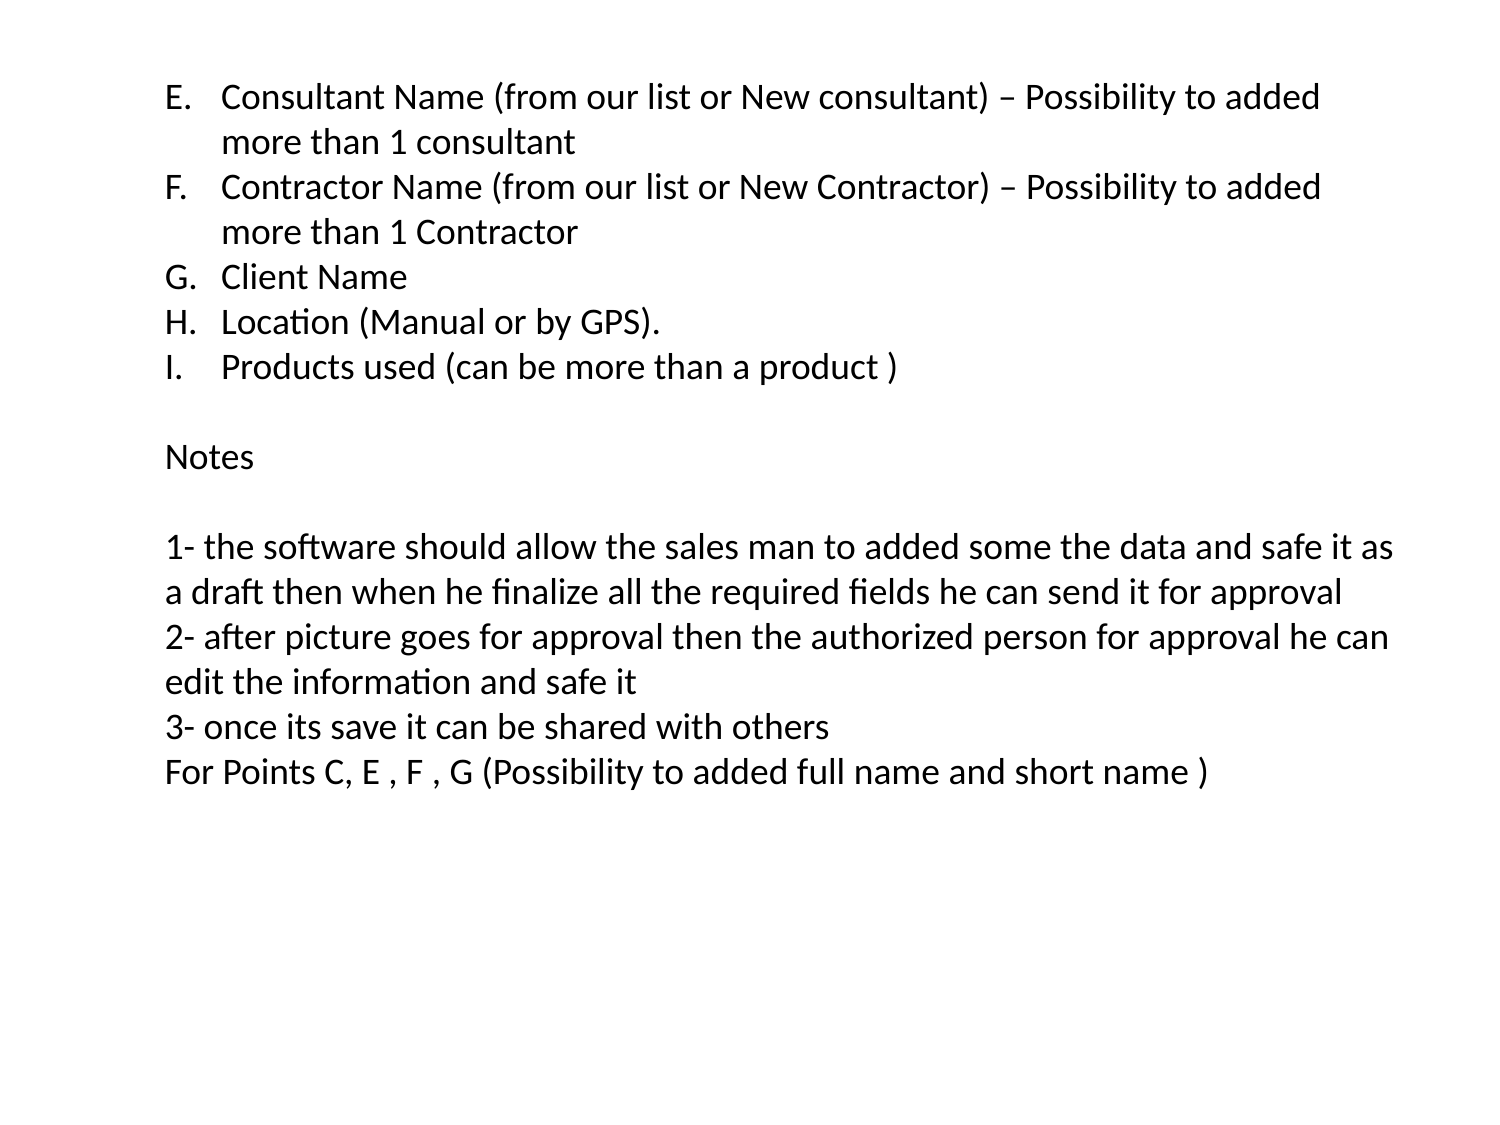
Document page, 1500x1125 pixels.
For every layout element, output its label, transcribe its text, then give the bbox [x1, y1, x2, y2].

text_box Consultant Name (from our list or New consultant) – Possibility to added more than 1 consultant Contractor Name (from our list or New Contractor) – Possibility to added more than 1 Contractor Client Name Location (Manual or by GPS). Products used (can be more than a product ) Notes 1- the software should allow the sales man to added some the data and safe it as a draft then when he finalize all the required fields he can send it for approval 2- after picture goes for approval then the authorized person for approval he can edit the information and safe it 3- once its save it can be shared with others For Points C, E , F , G (Possibility to added full name and short name ) [149, 64, 1413, 890]
